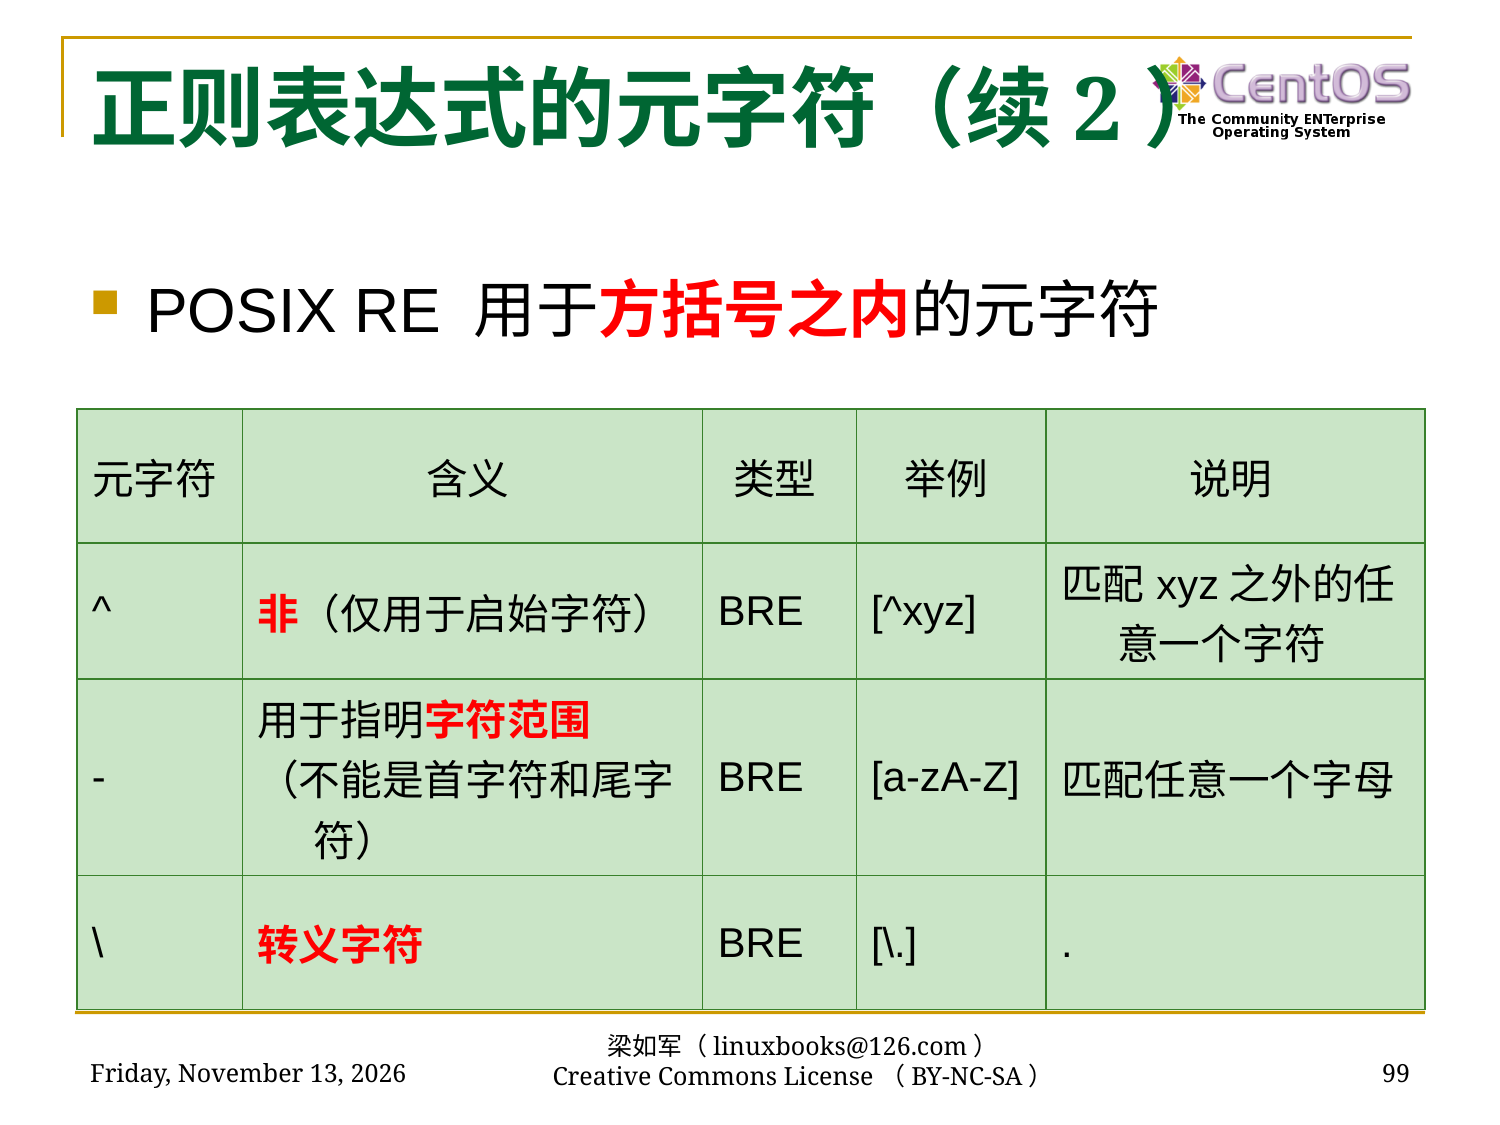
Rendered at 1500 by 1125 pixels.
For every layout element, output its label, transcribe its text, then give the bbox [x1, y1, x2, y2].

table_cell [\.] [857, 876, 1045, 1009]
table_cell ^ [78, 544, 242, 678]
table_header 含义 [243, 410, 702, 542]
table_cell [^xyz] [857, 544, 1045, 678]
table_cell BRE [703, 680, 856, 875]
footer 梁如军（linuxbooks@126.com） Creative Commons License（BY-NC-SA） [359, 1022, 1247, 1099]
table_cell . [1047, 876, 1424, 1009]
table_cell 用于指明字符范围 （不能是首字符和尾字符） [243, 680, 702, 875]
list POSIX RE 用于方括号之内的元字符 [74, 262, 1426, 351]
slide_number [74, 1023, 426, 1100]
table_cell 转义字符 [243, 876, 702, 1009]
slide_number 99 [1074, 1023, 1426, 1100]
table_cell BRE [703, 876, 856, 1009]
table_cell 匹配xyz之外的任意一个字符 [1047, 544, 1424, 678]
table_header 举例 [857, 410, 1045, 542]
table_header 类型 [703, 410, 856, 542]
table_cell 匹配任意一个字母 [1047, 680, 1424, 875]
table_header 说明 [1047, 410, 1424, 542]
table_header 元字符 [78, 410, 242, 542]
table_cell \ [78, 876, 242, 1009]
table_cell BRE [703, 544, 856, 678]
table_cell - [78, 680, 242, 875]
table_cell 非（仅用于启始字符） [243, 544, 702, 678]
title 正则表达式的元字符（续2） [74, 45, 1426, 233]
table_cell [a-zA-Z] [857, 680, 1045, 875]
